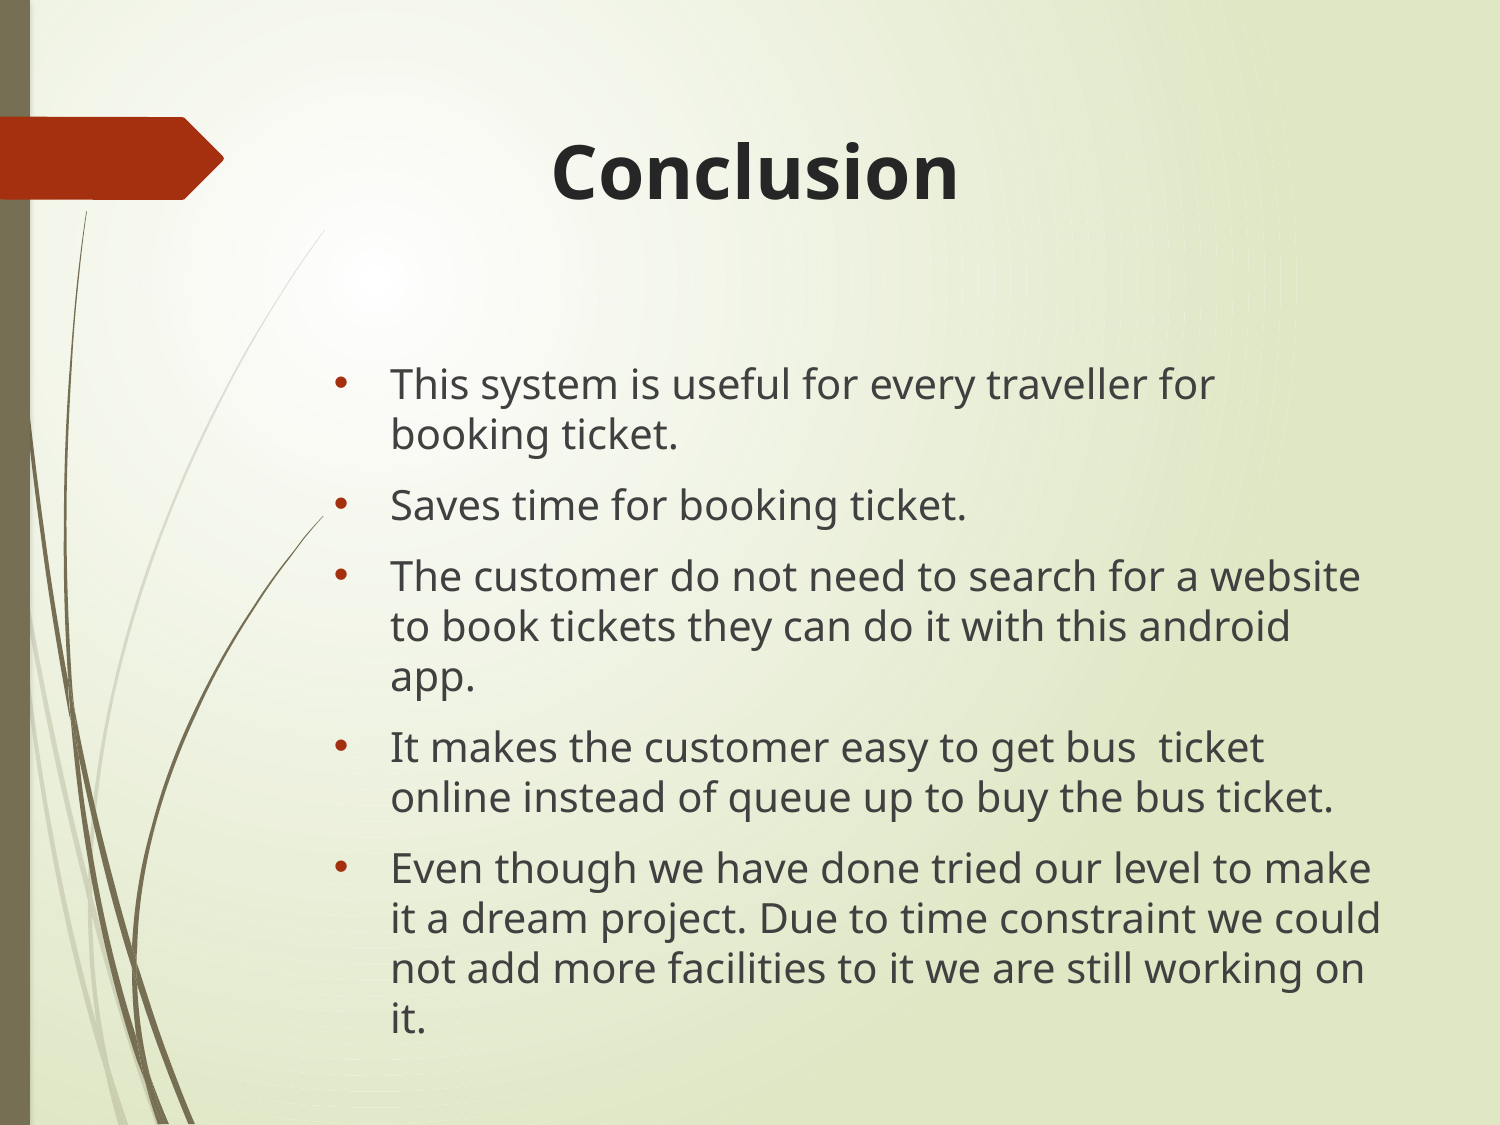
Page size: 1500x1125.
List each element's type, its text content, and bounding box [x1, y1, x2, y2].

title Conclusion [351, 117, 1161, 246]
list This system is useful for every traveller for booking ticket. Saves time for booking ticket. The customer do not need to search for a website to book tickets they can do it with this android app. It makes the customer easy to get bus ticket online instead of queue up to buy the bus ticket. Even though we have done tried our level to make it a dream project. Due to time constraint we could not add more facilities to it we are still working on it. [318, 350, 1400, 1100]
